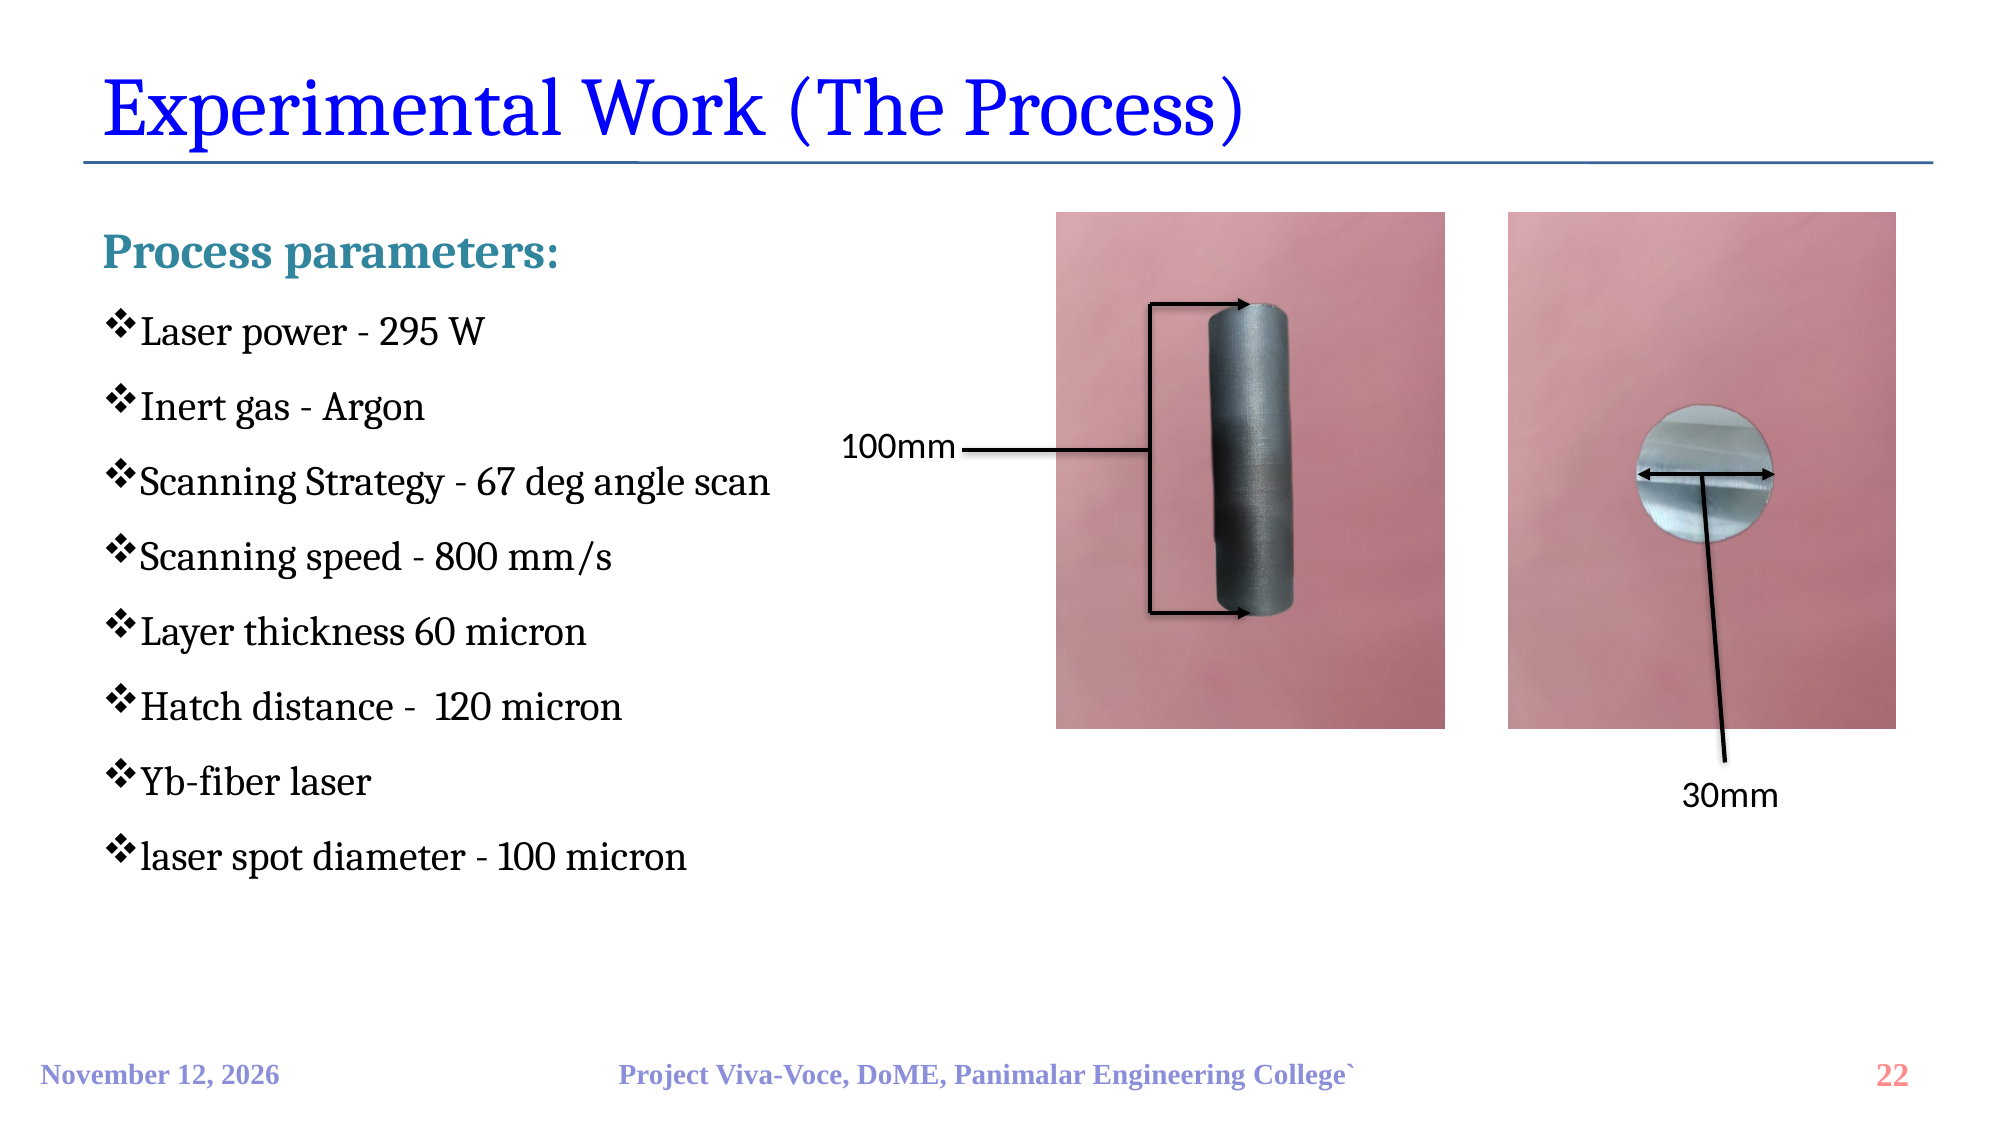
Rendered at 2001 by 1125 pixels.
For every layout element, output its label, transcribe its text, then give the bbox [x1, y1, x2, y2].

text_box 30mm [1666, 762, 1838, 823]
footer Project Viva-Voce, DoME, Panimalar Engineering College` [487, 1042, 1488, 1103]
picture [1056, 212, 1445, 729]
text_box Experimental Work (The Process) [87, 45, 1925, 187]
slide_number 22 [1488, 1042, 1925, 1103]
text_box Process parameters: Laser power - 295 W Inert gas - Argon Scanning Strategy - 67 deg angle scan Scanning speed - 800 mm/s Layer thickness 60 micron Hatch distance - 120 micron Yb-fiber laser laser spot diameter - 100 micron [87, 187, 1925, 1027]
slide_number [25, 1042, 487, 1103]
picture [1508, 212, 1896, 729]
text_box 100mm [824, 413, 975, 474]
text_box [1701, 474, 1726, 763]
